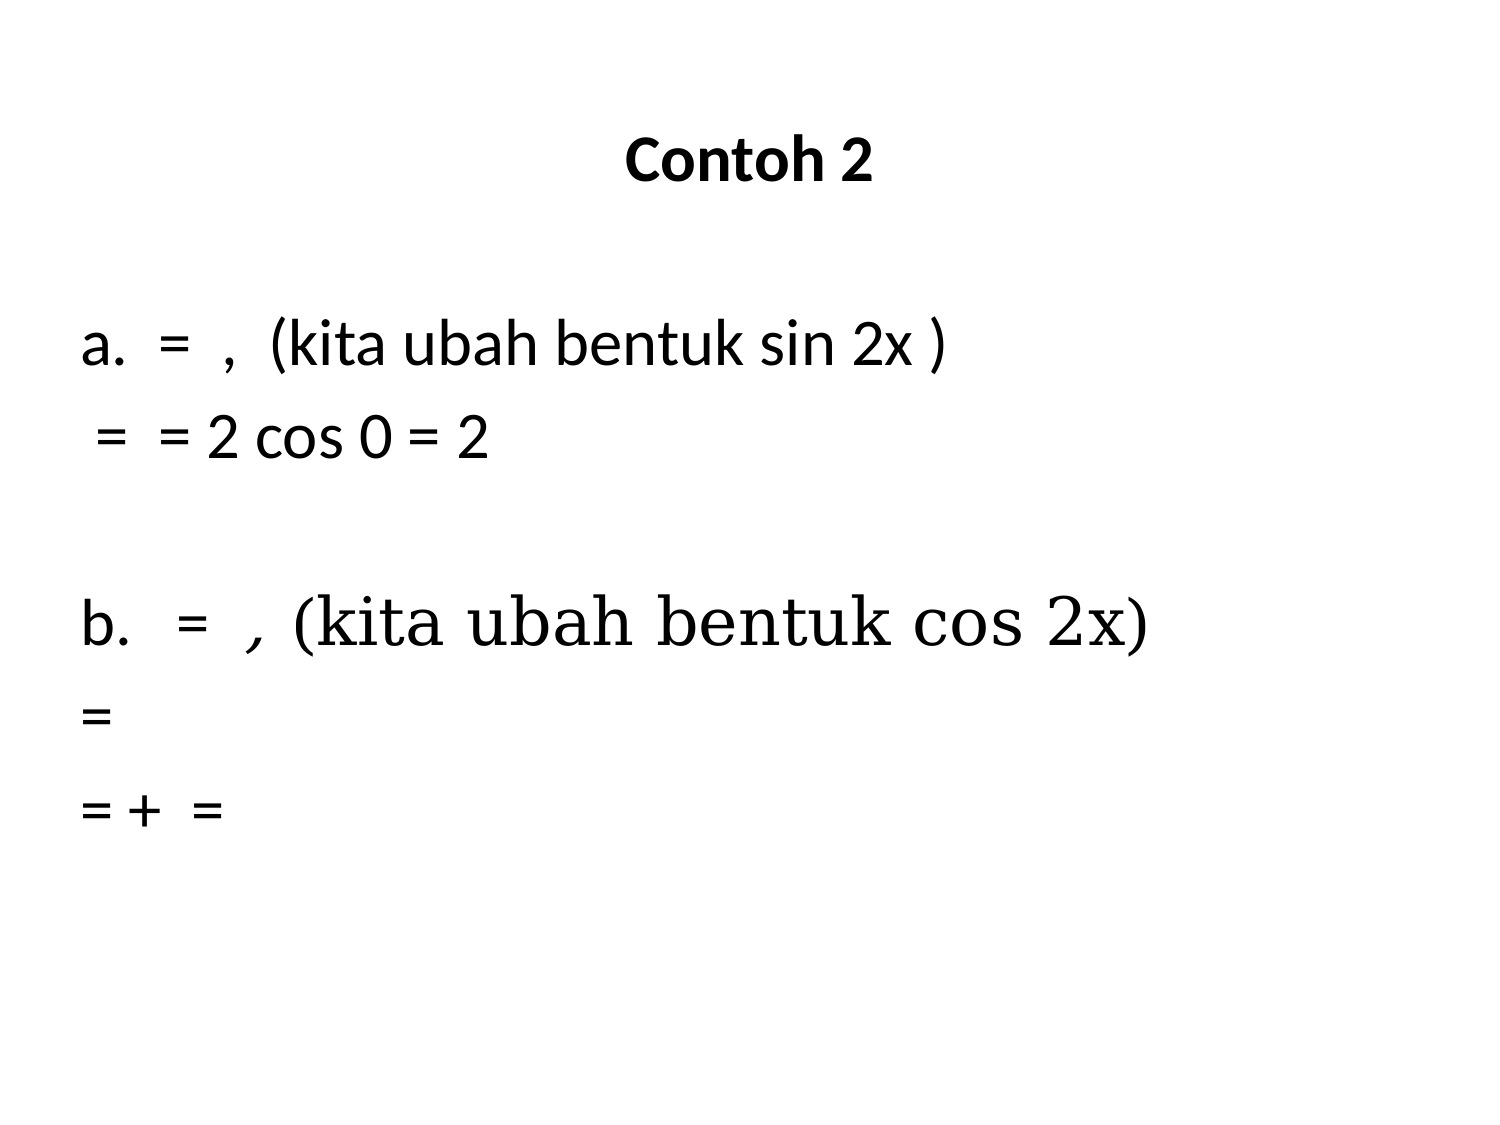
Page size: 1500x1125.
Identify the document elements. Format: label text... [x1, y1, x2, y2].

title Contoh 2 [53, 54, 1447, 256]
